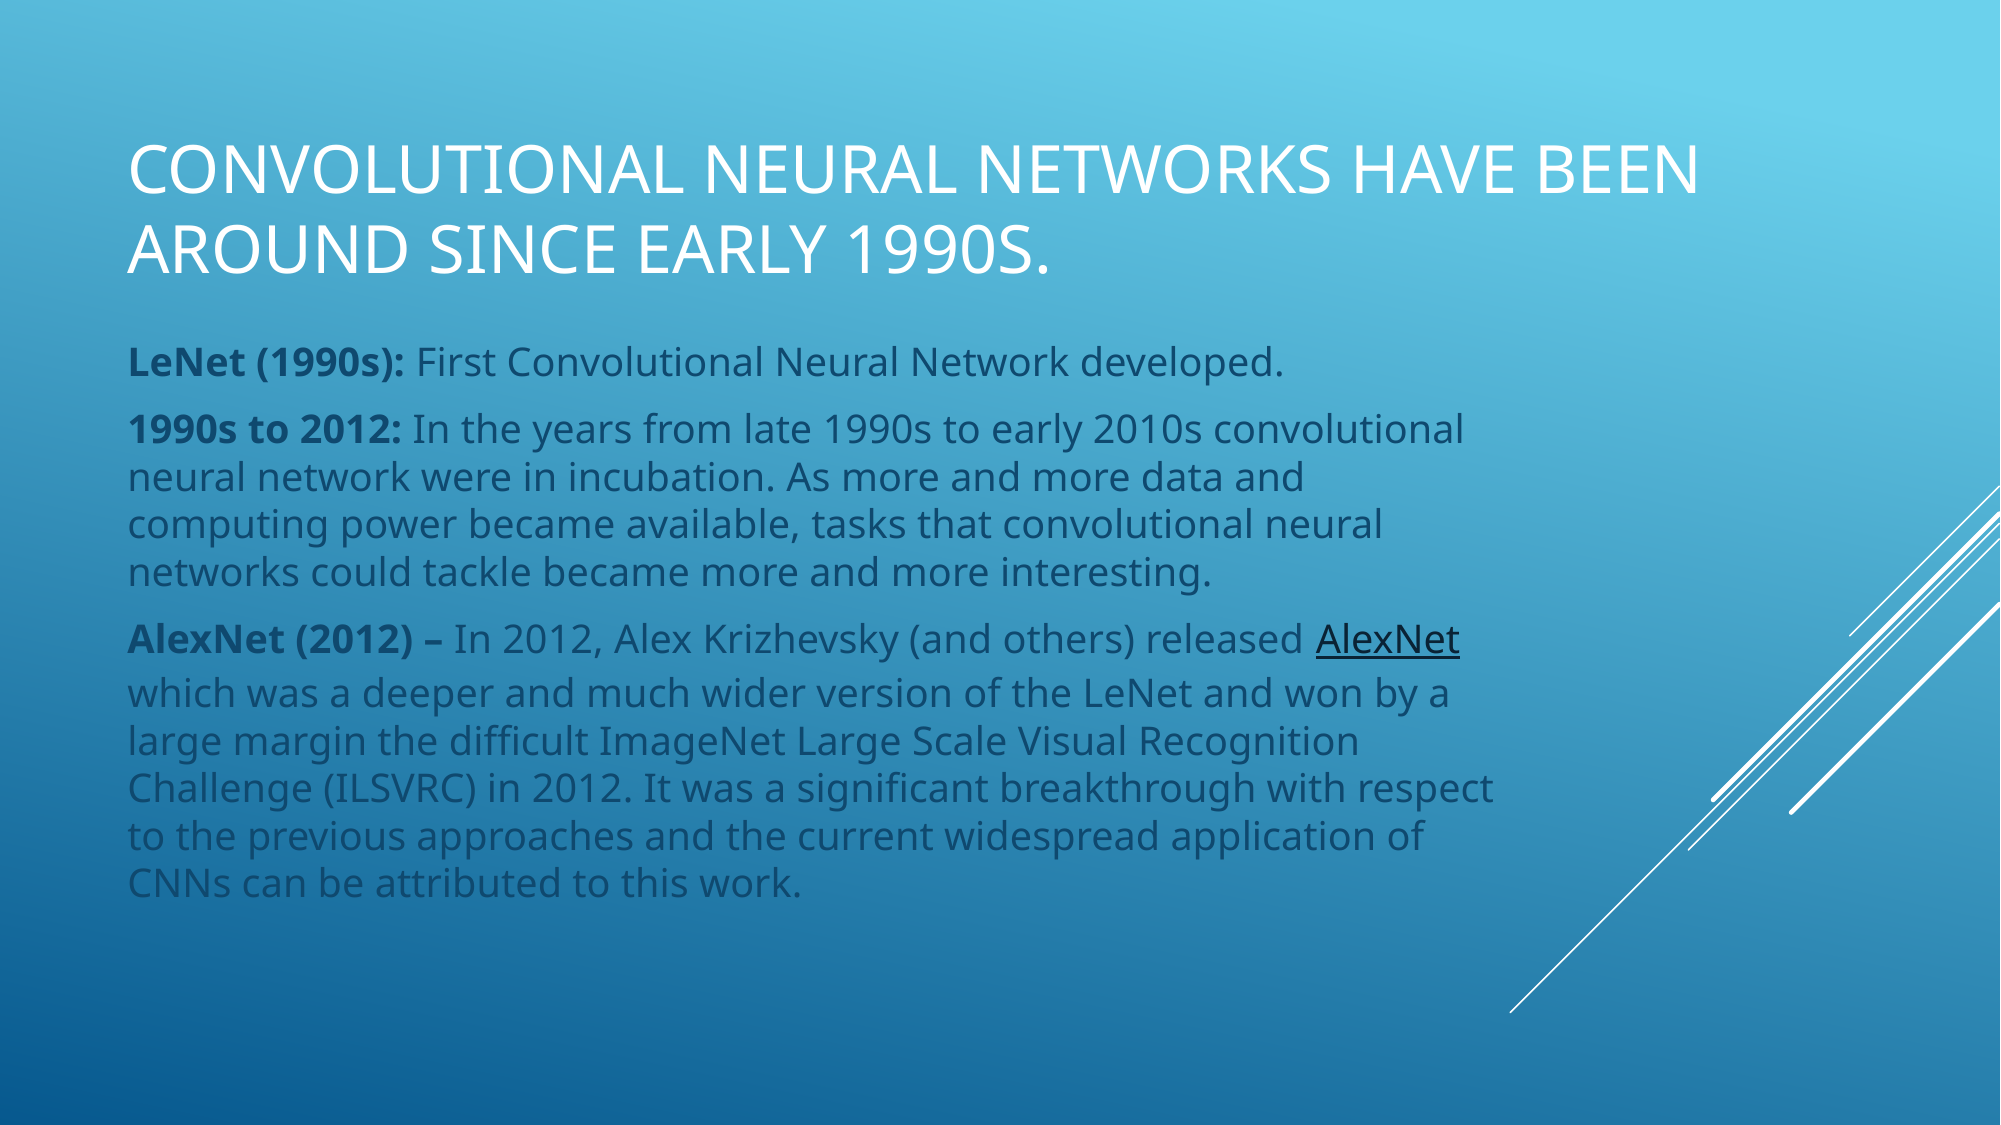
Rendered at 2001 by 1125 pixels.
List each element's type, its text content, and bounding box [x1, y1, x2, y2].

list LeNet (1990s): First Convolutional Neural Network developed. 1990s to 2012: In the years from late 1990s to early 2010s convolutional neural network were in incubation. As more and more data and computing power became available, tasks that convolutional neural networks could tackle became more and more interesting. AlexNet (2012) – In 2012, Alex Krizhevsky (and others) released AlexNet which was a deeper and much wider version of the LeNet and won by a large margin the difficult ImageNet Large Scale Visual Recognition Challenge (ILSVRC) in 2012. It was a significant breakthrough with respect to the previous approaches and the current widespread application of CNNs can be attributed to this work. [112, 326, 1513, 984]
title Convolutional Neural Networks have been around since early 1990s. [112, 112, 1763, 302]
